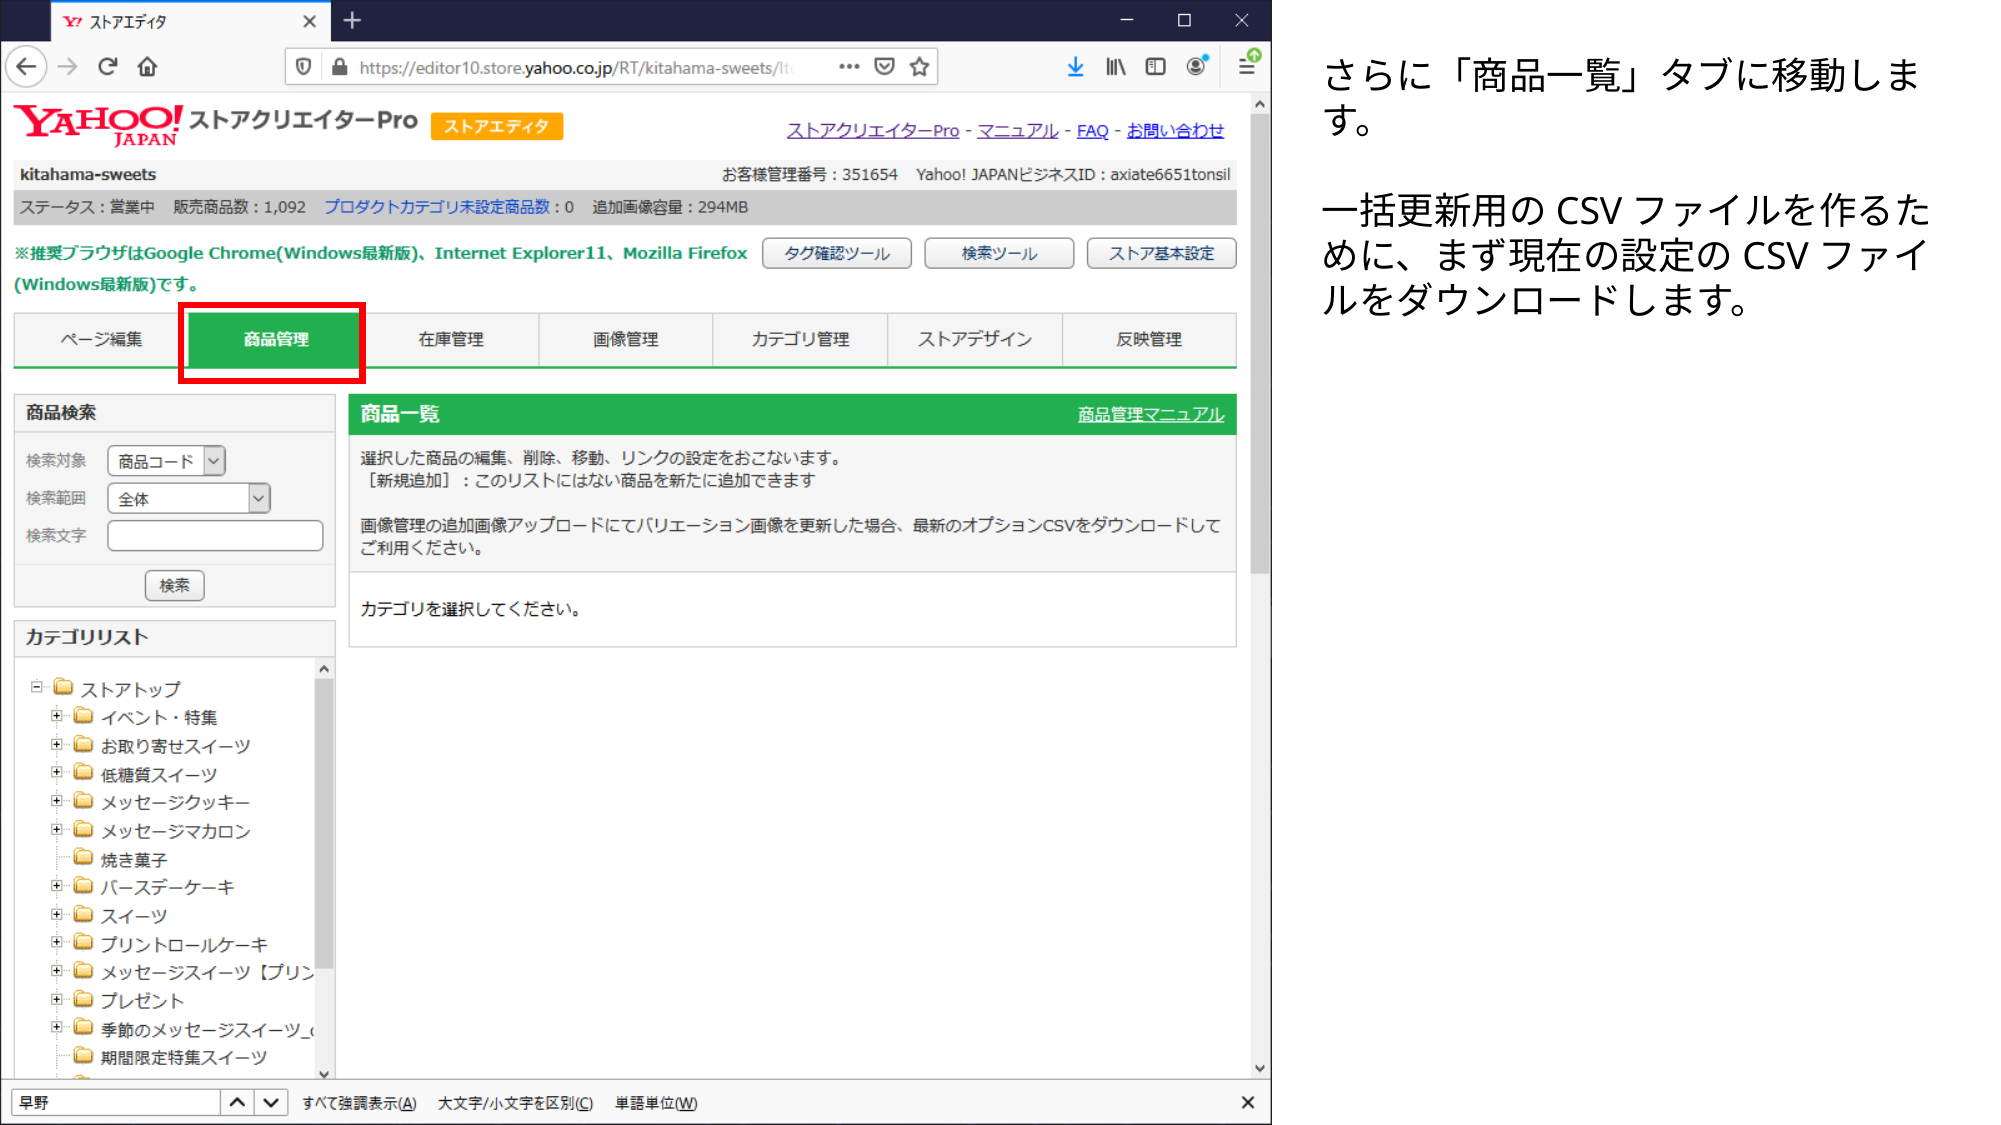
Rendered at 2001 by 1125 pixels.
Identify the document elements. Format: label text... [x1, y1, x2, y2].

picture [0, 0, 1272, 1125]
text_box さらに「商品一覧」タブに移動します。 一括更新用のCSVファイルを作るために、まず現在の設定のCSVファイルをダウンロードします。 [1307, 44, 1969, 330]
